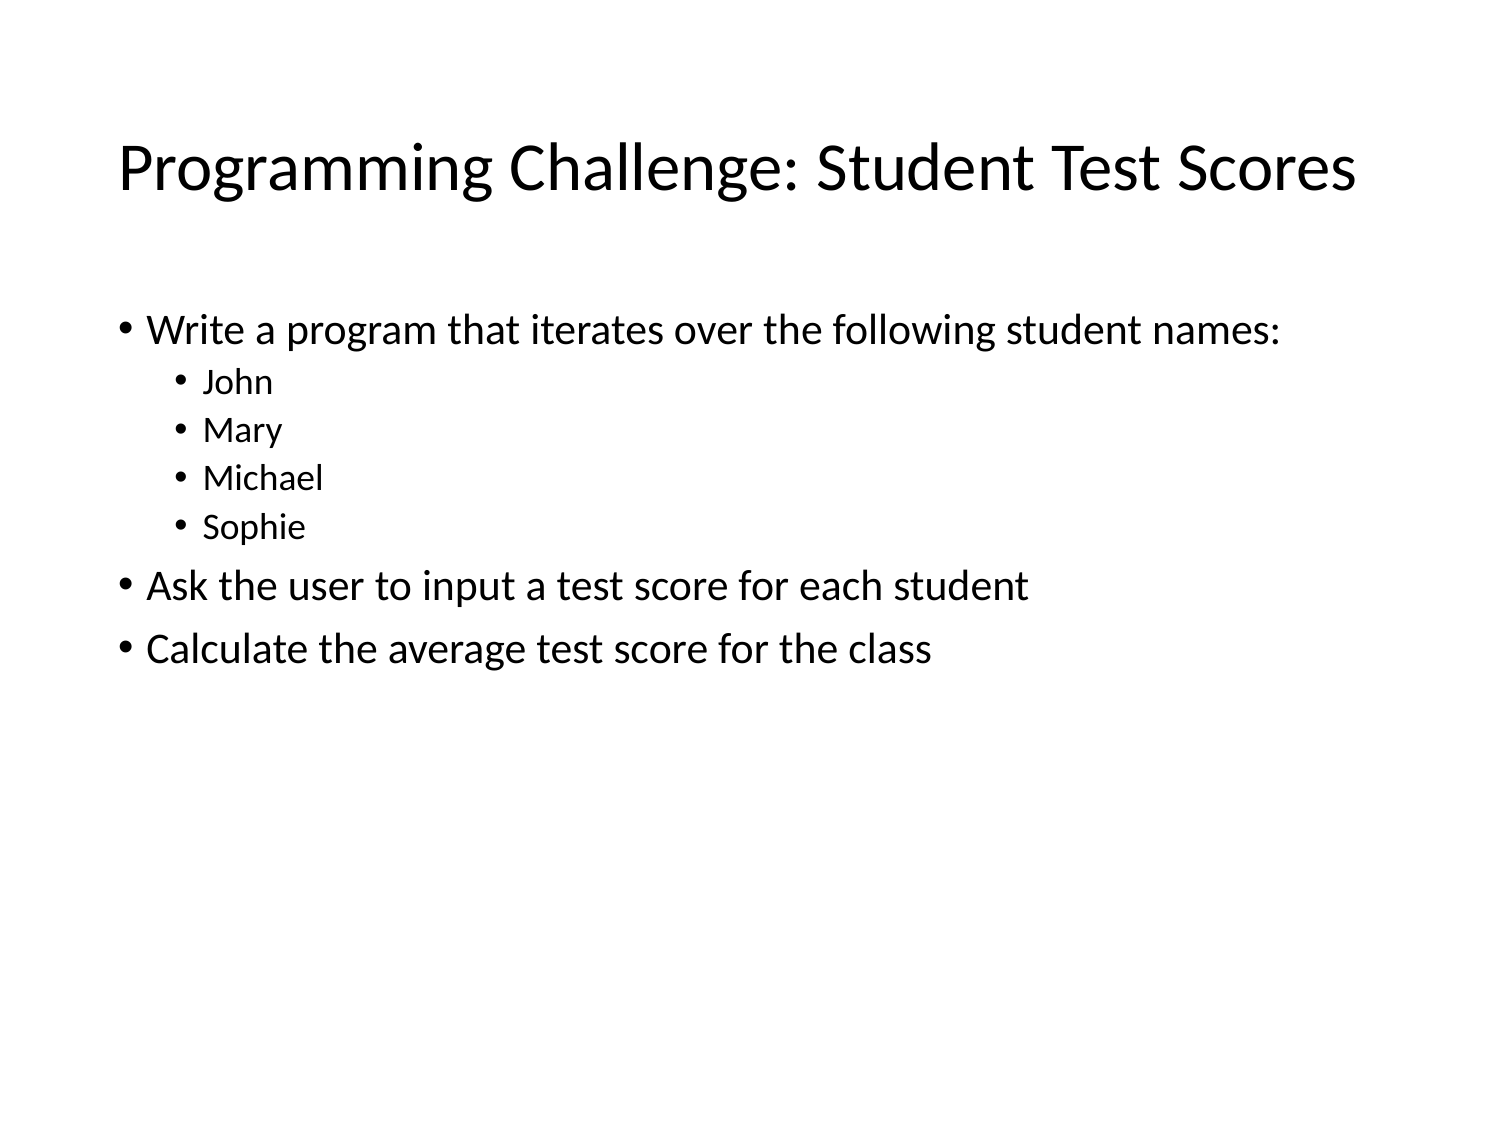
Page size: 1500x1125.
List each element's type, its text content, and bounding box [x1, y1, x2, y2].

title Programming Challenge: Student Test Scores [103, 59, 1397, 278]
list Write a program that iterates over the following student names: John Mary Michael Sophie Ask the user to input a test score for each student Calculate the average test score for the class [103, 299, 1397, 1014]
